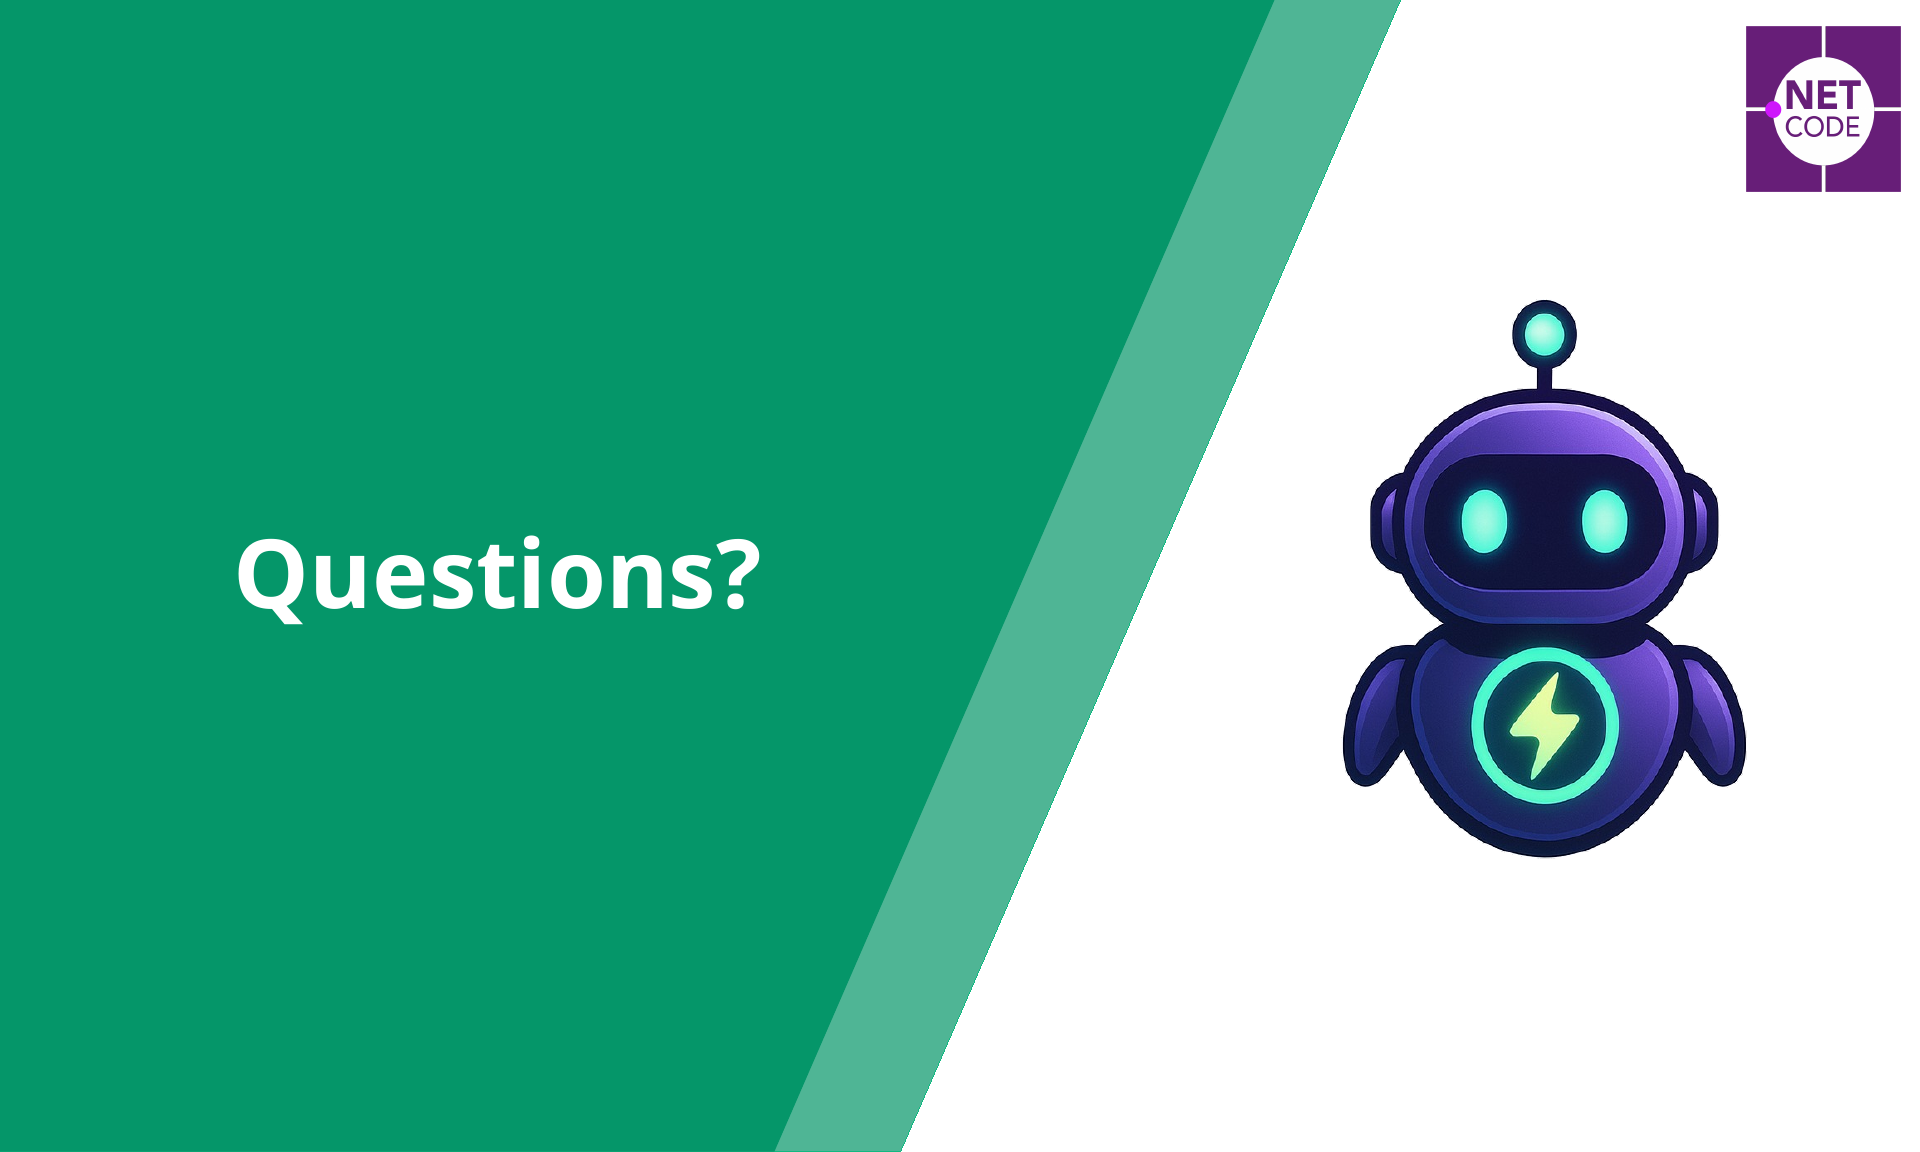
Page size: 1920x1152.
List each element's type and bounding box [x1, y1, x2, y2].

picture [1746, 26, 1901, 192]
picture [1341, 298, 1747, 859]
